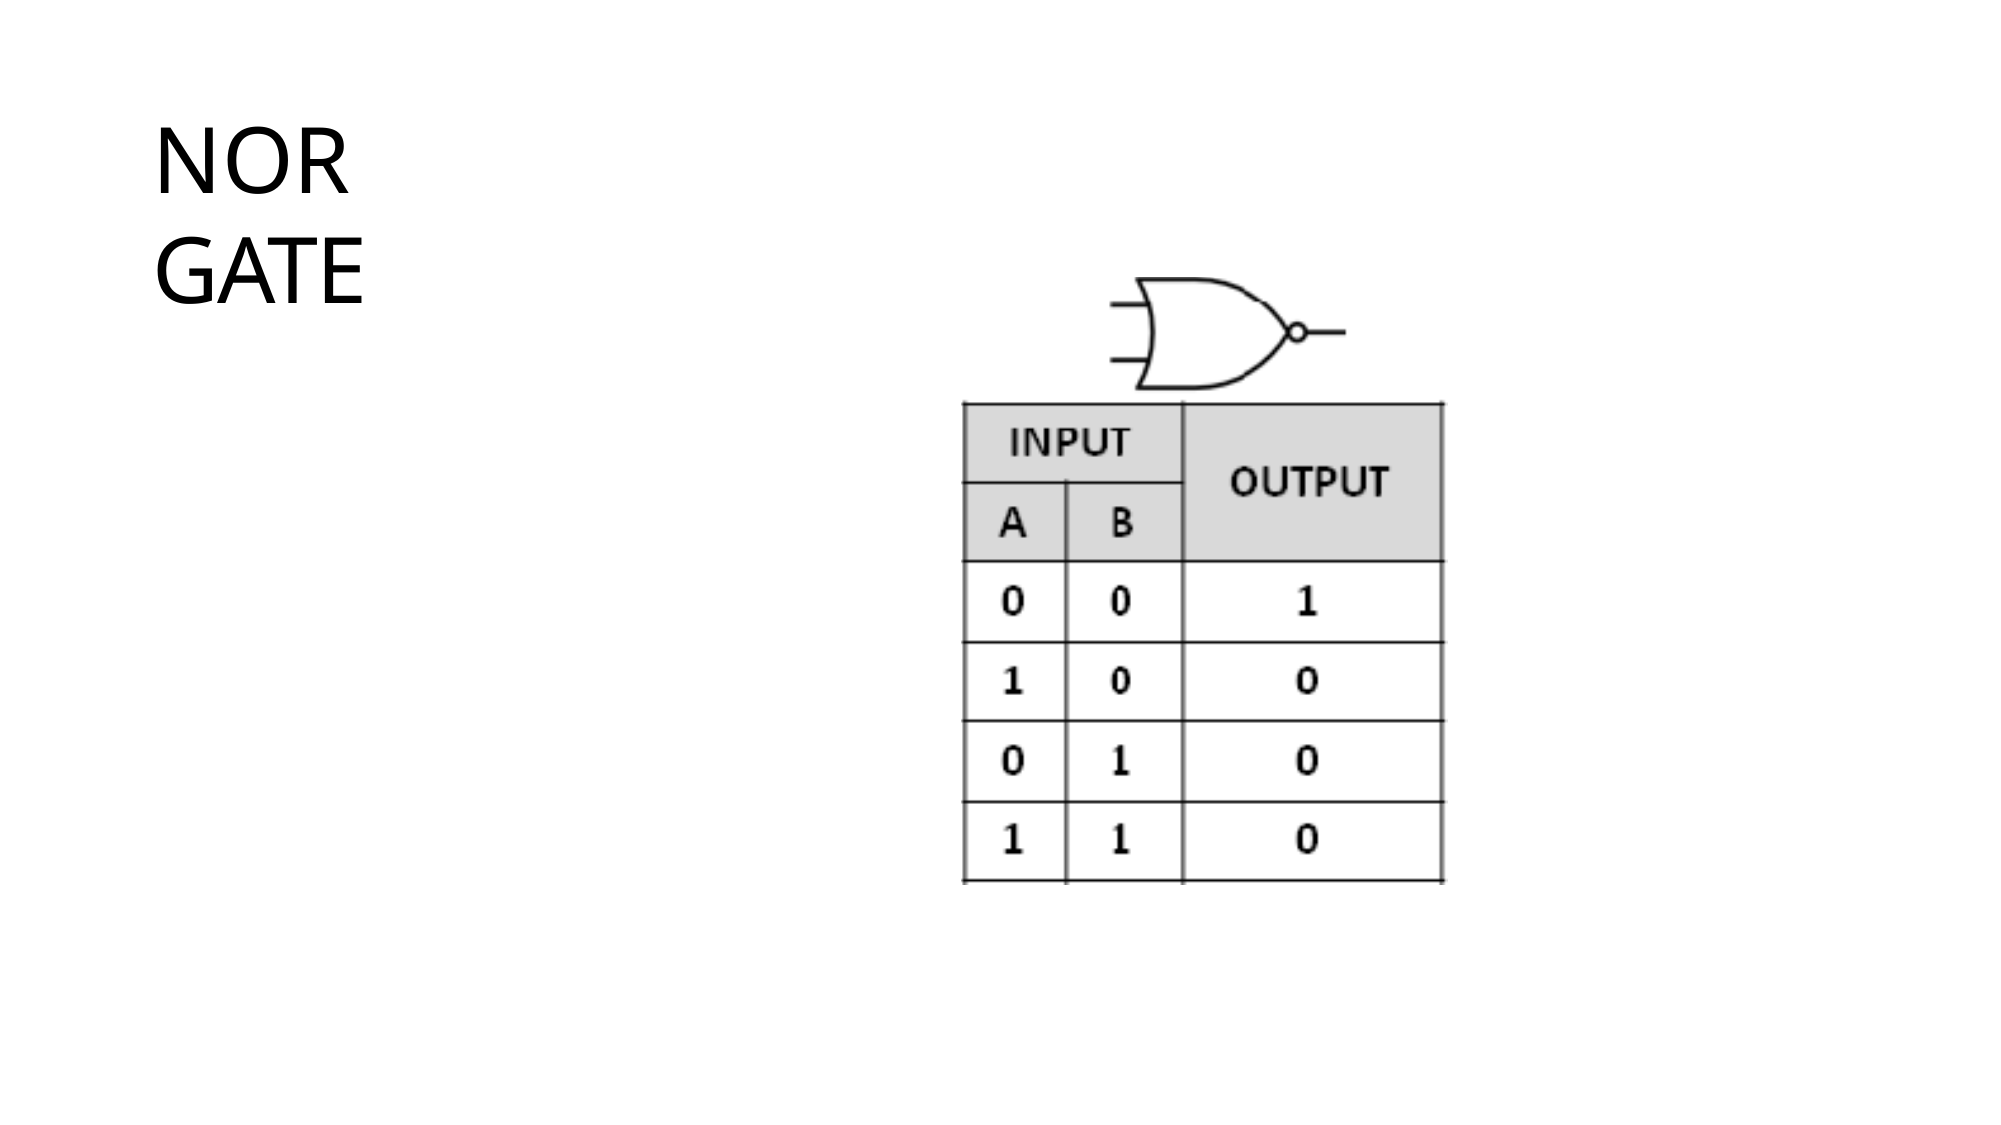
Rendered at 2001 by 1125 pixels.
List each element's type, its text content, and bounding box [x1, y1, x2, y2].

picture [960, 277, 1448, 886]
title NOR GATE [150, 100, 534, 323]
